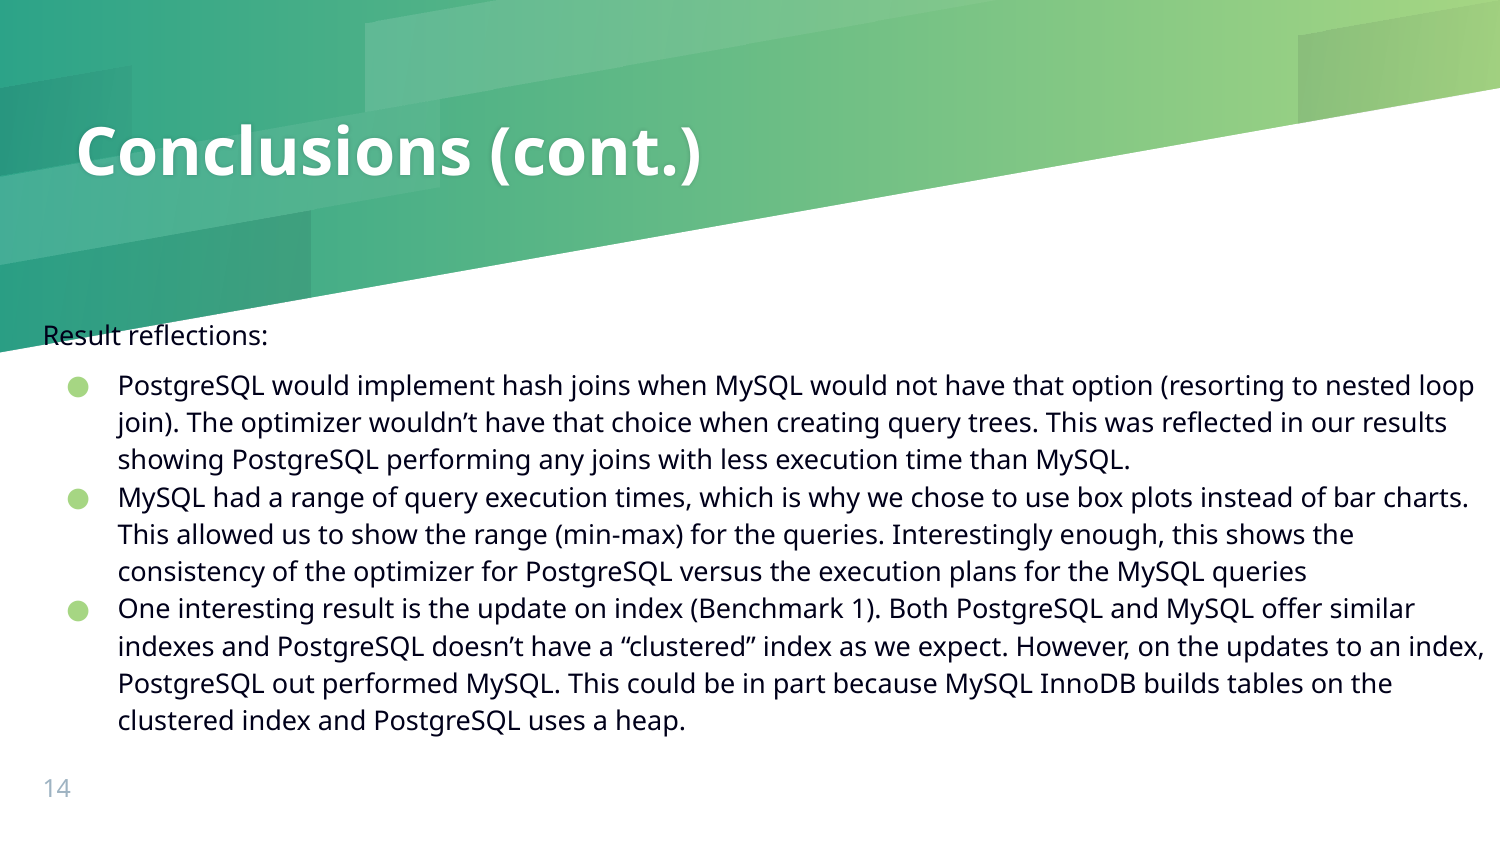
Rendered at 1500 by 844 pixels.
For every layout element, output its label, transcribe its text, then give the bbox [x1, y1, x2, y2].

list Result reflections: PostgreSQL would implement hash joins when MySQL would not have that option (resorting to nested loop join). The optimizer wouldn’t have that choice when creating query trees. This was reflected in our results showing PostgreSQL performing any joins with less execution time than MySQL. MySQL had a range of query execution times, which is why we chose to use box plots instead of bar charts. This allowed us to show the range (min-max) for the queries. Interestingly enough, this shows the consistency of the optimizer for PostgreSQL versus the execution plans for the MySQL queries One interesting result is the update on index (Benchmark 1). Both PostgreSQL and MySQL offer similar indexes and PostgreSQL doesn’t have a “clustered” index as we expect. However, on the updates to an index, PostgreSQL out performed MySQL. This could be in part because MySQL InnoDB builds tables on the clustered index and PostgreSQL uses a heap. [42, 313, 1491, 767]
title Conclusions (cont.) [75, 0, 975, 298]
slide_number ‹#› [42, 766, 122, 807]
